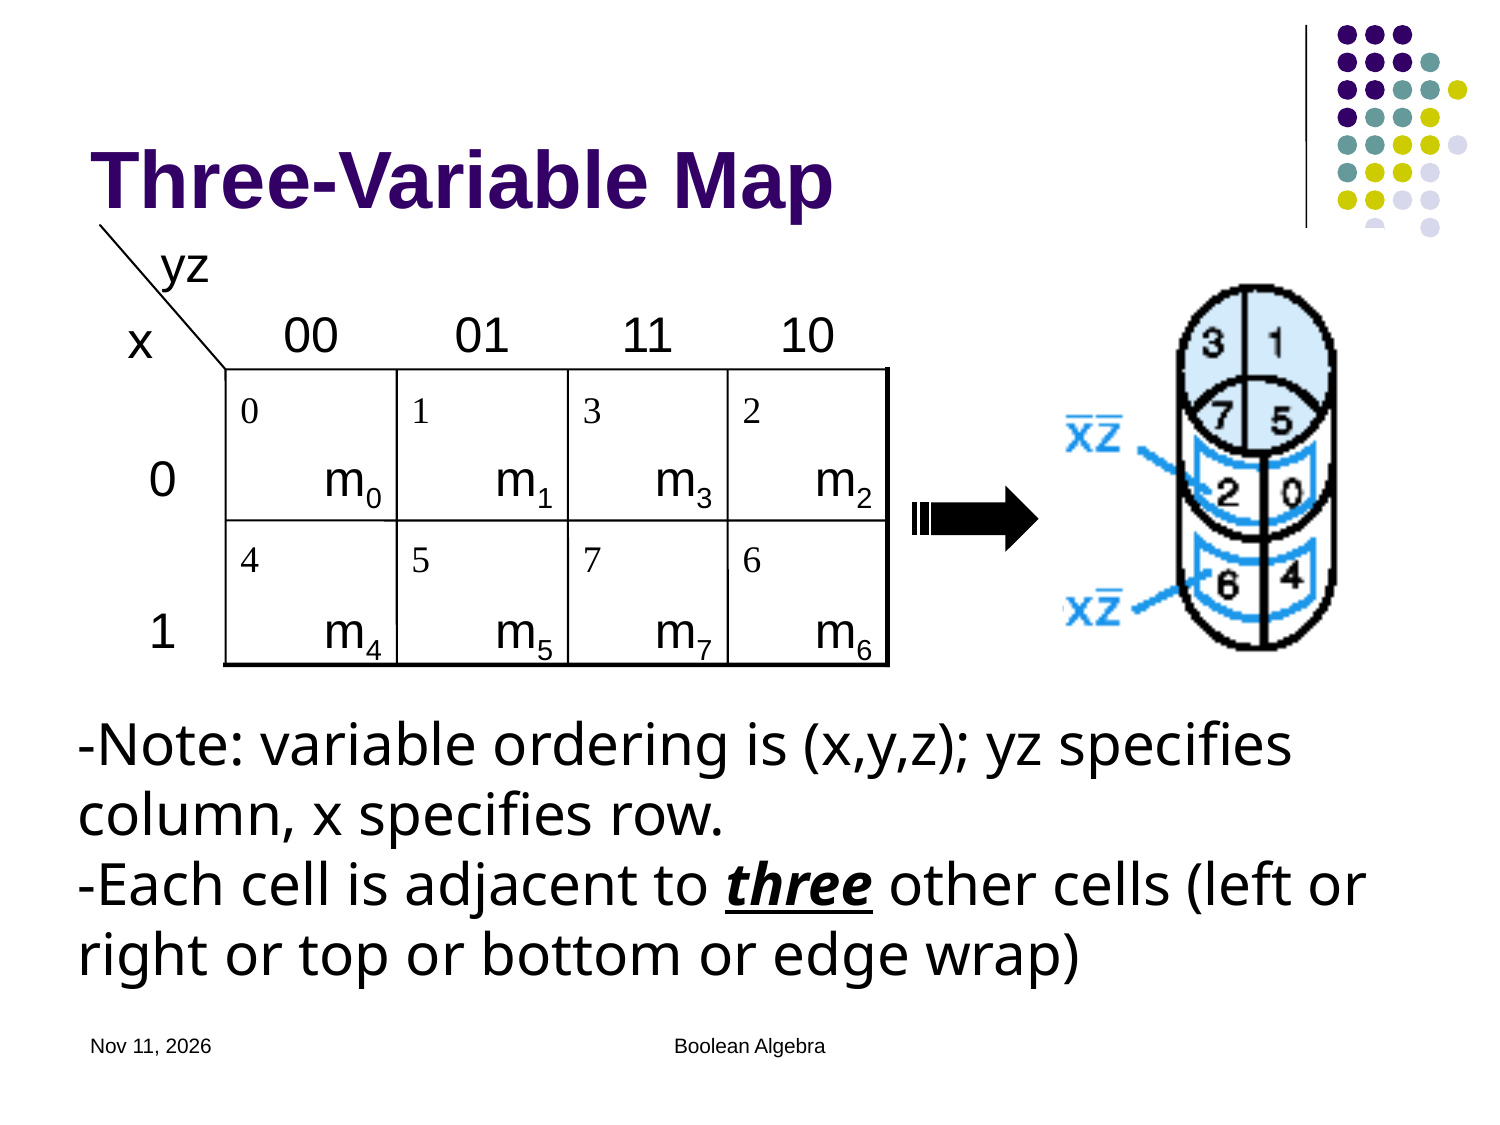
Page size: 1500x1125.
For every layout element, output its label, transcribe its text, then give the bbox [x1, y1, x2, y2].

footer Boolean Algebra [512, 1025, 988, 1100]
text_box [912, 503, 917, 535]
text_box [932, 487, 1038, 550]
title Three-Variable Map [75, 20, 1313, 233]
text_box -Note: variable ordering is (x,y,z); yz specifies column, x specifies row. -Each cell is adjacent to three other cells (left or right or top or bottom or edge wrap) [62, 699, 1500, 995]
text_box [99, 224, 888, 665]
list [1062, 199, 1385, 701]
text_box [920, 503, 929, 535]
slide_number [75, 1025, 425, 1100]
